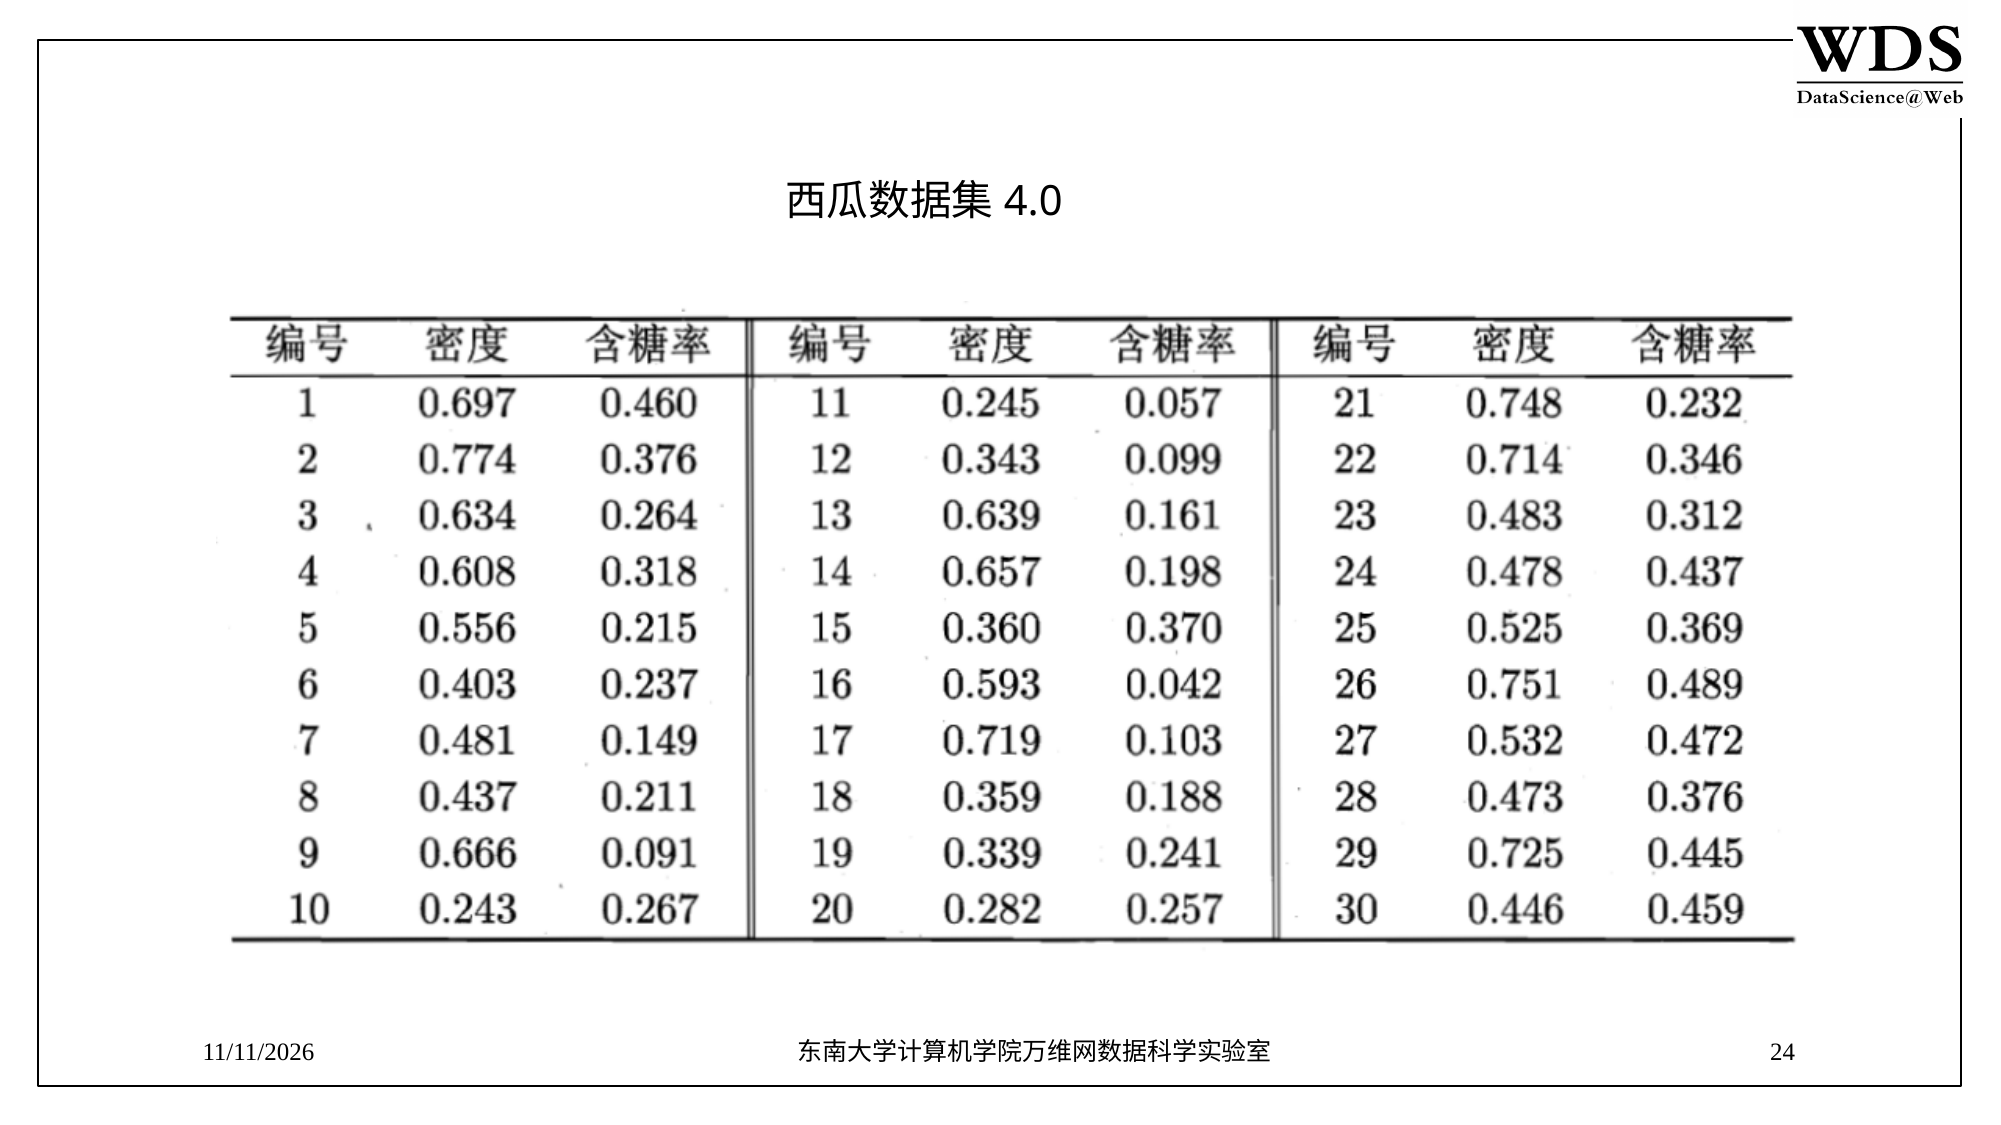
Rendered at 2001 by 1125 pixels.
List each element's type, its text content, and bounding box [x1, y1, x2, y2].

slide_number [187, 1020, 570, 1081]
text_box 西瓜数据集4.0 [770, 166, 1323, 232]
picture [216, 301, 1811, 952]
footer 东南大学计算机学院万维网数据科学实验室 [647, 1020, 1422, 1081]
picture [1793, 0, 1968, 118]
slide_number 24 [1530, 1020, 1811, 1081]
